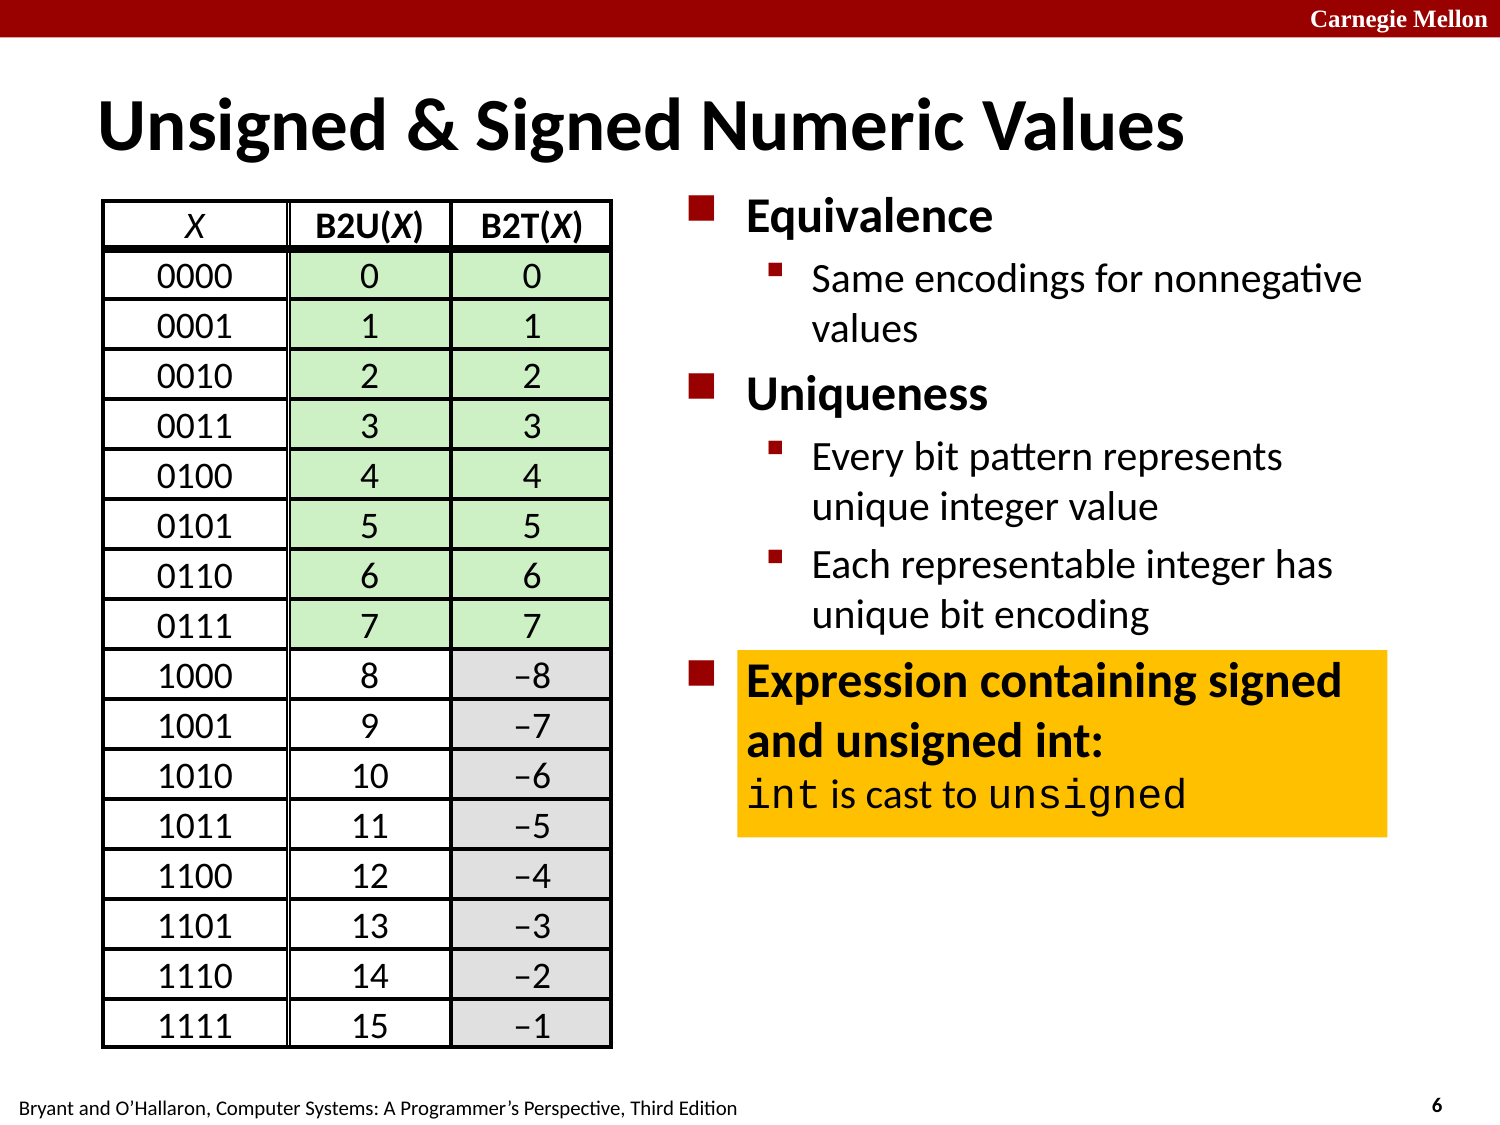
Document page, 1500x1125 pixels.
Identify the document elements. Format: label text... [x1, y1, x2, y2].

title Unsigned & Signed Numeric Values [87, 71, 1451, 268]
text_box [101, 199, 613, 1049]
list Equivalence Same encodings for nonnegative values Uniqueness Every bit pattern represents unique integer value Each representable integer has unique bit encoding Expression containing signed and unsigned int: int is cast to unsigned [674, 174, 1407, 1033]
